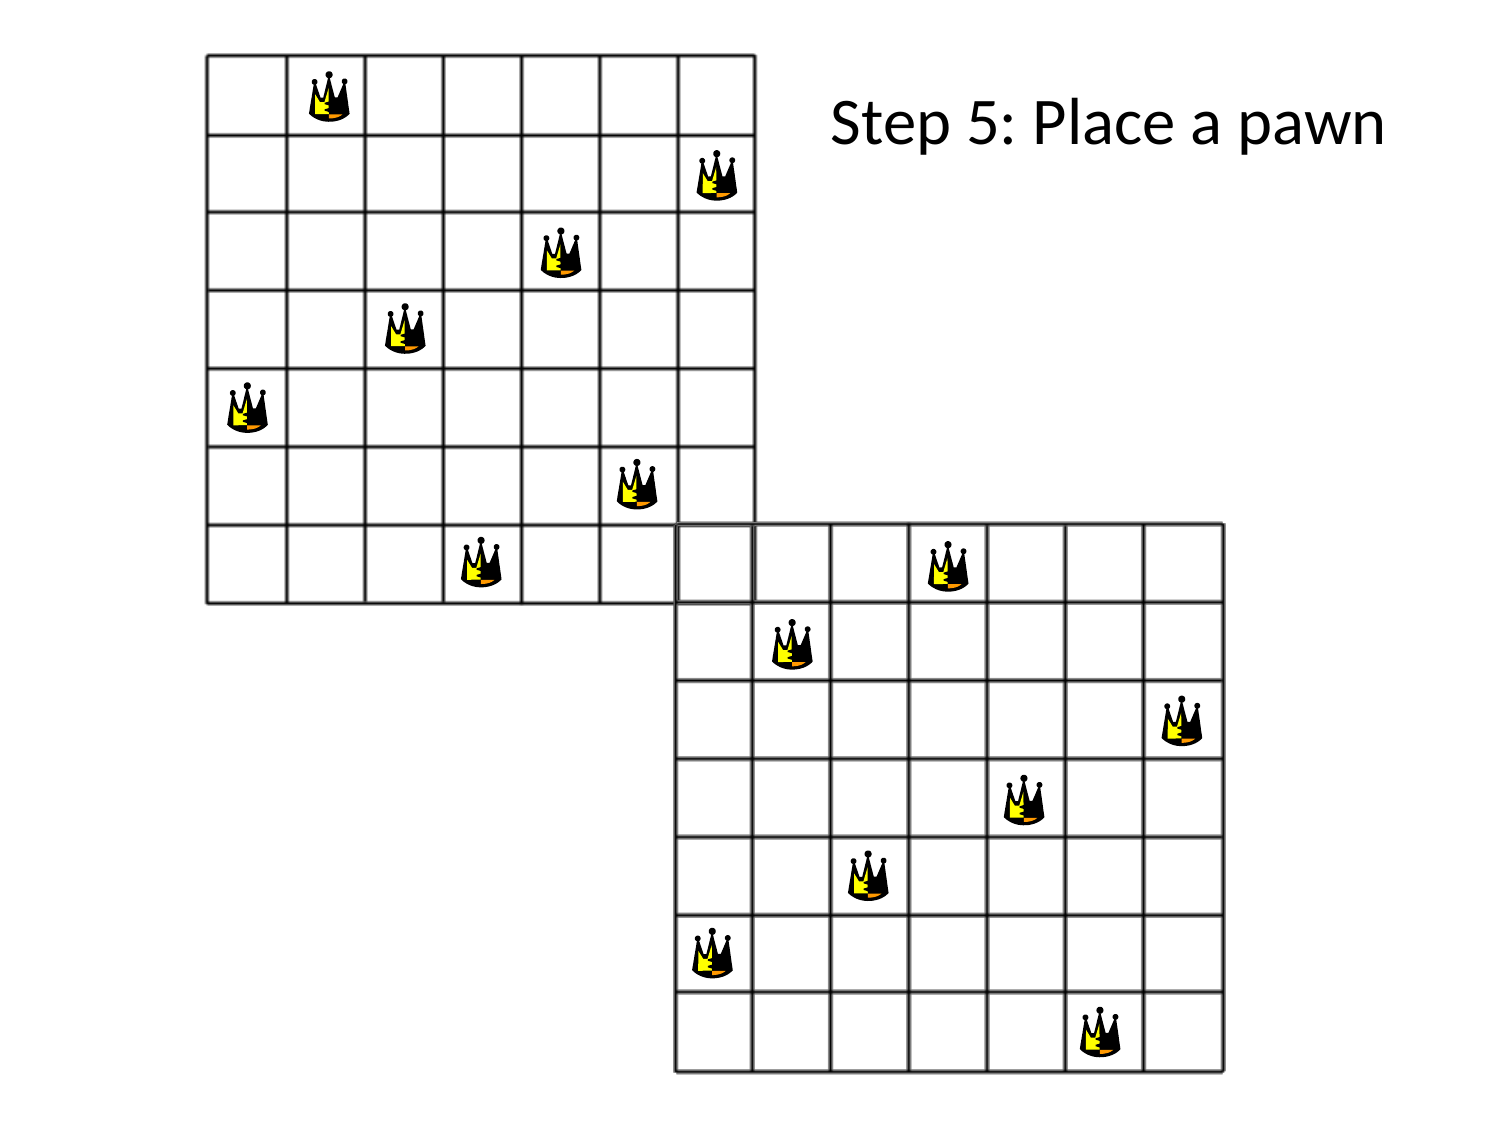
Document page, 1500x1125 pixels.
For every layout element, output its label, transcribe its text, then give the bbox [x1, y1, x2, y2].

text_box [169, 15, 795, 642]
list Step 5: Place a pawn [815, 70, 1432, 358]
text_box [636, 486, 1263, 1112]
